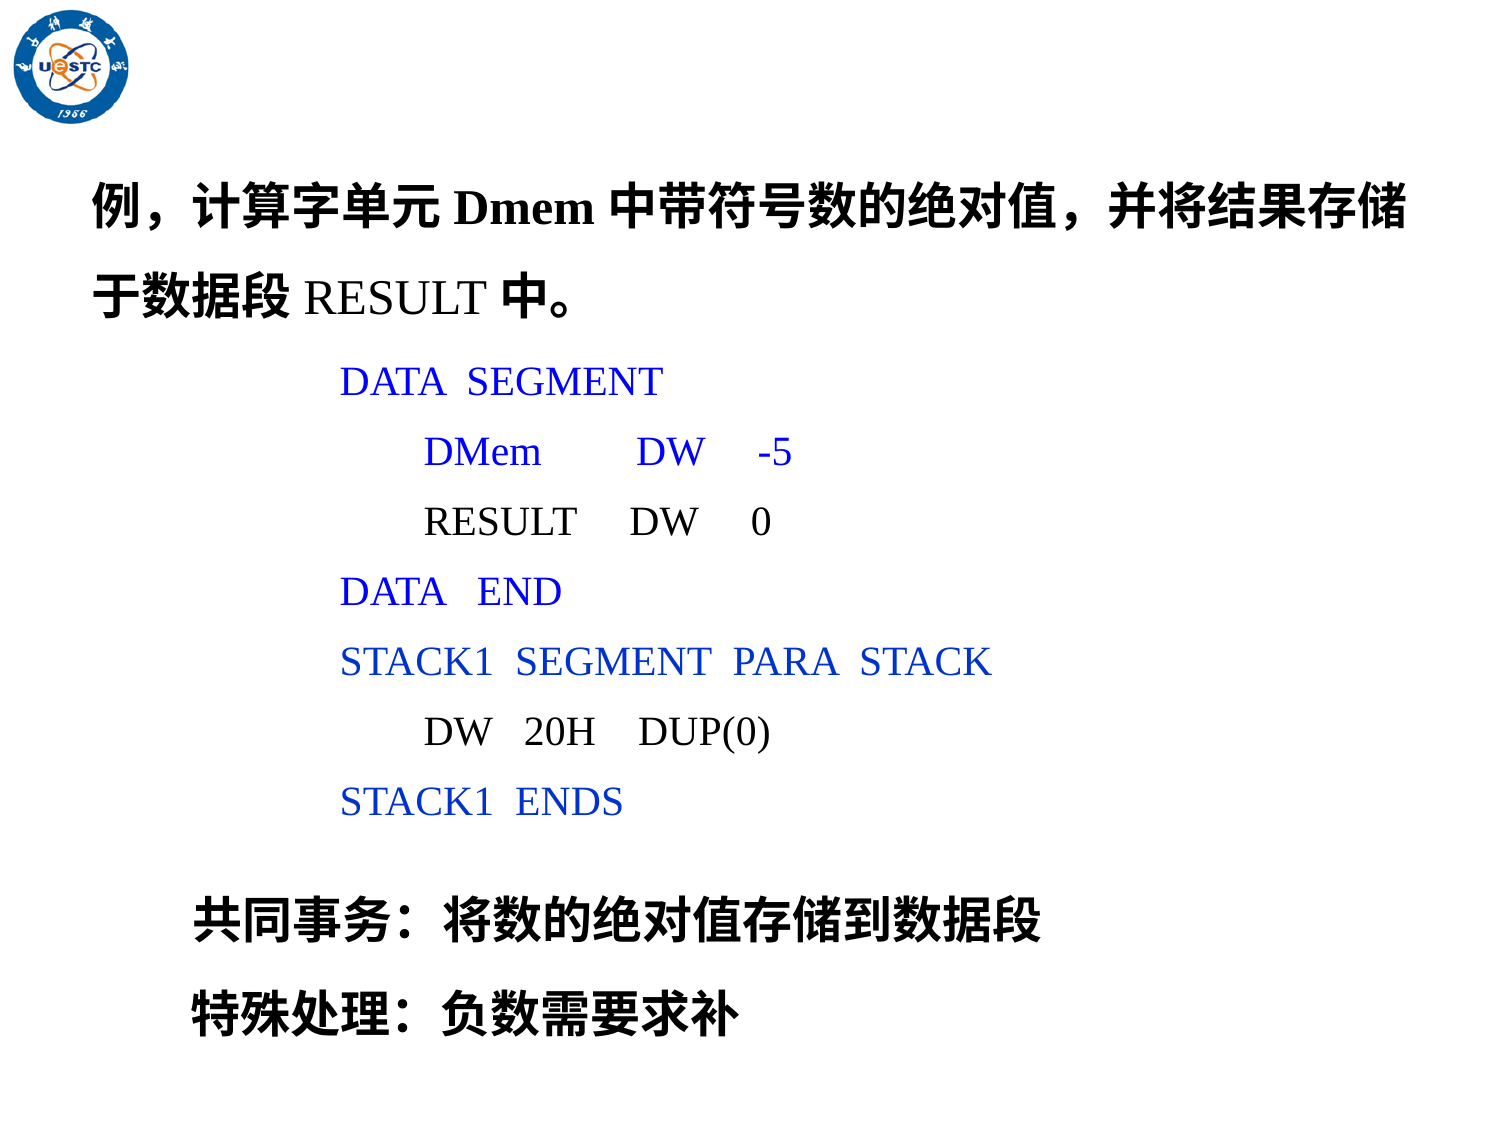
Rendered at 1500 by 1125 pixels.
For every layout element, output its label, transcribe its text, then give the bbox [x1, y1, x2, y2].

text_box 特殊处理：负数需要求补 [175, 975, 756, 1051]
picture [6, 8, 136, 126]
text_box DATA SEGMENT DMem DW -5 RESULT DW 0 DATA END STACK1 SEGMENT PARA STACK DW 20H DUP(0) STACK1 ENDS [324, 326, 1283, 831]
text_box 共同事务：将数的绝对值存储到数据段 [177, 881, 1058, 957]
text_box 例，计算字单元Dmem中带符号数的绝对值，并将结果存储于数据段RESULT中。 [76, 137, 1461, 332]
